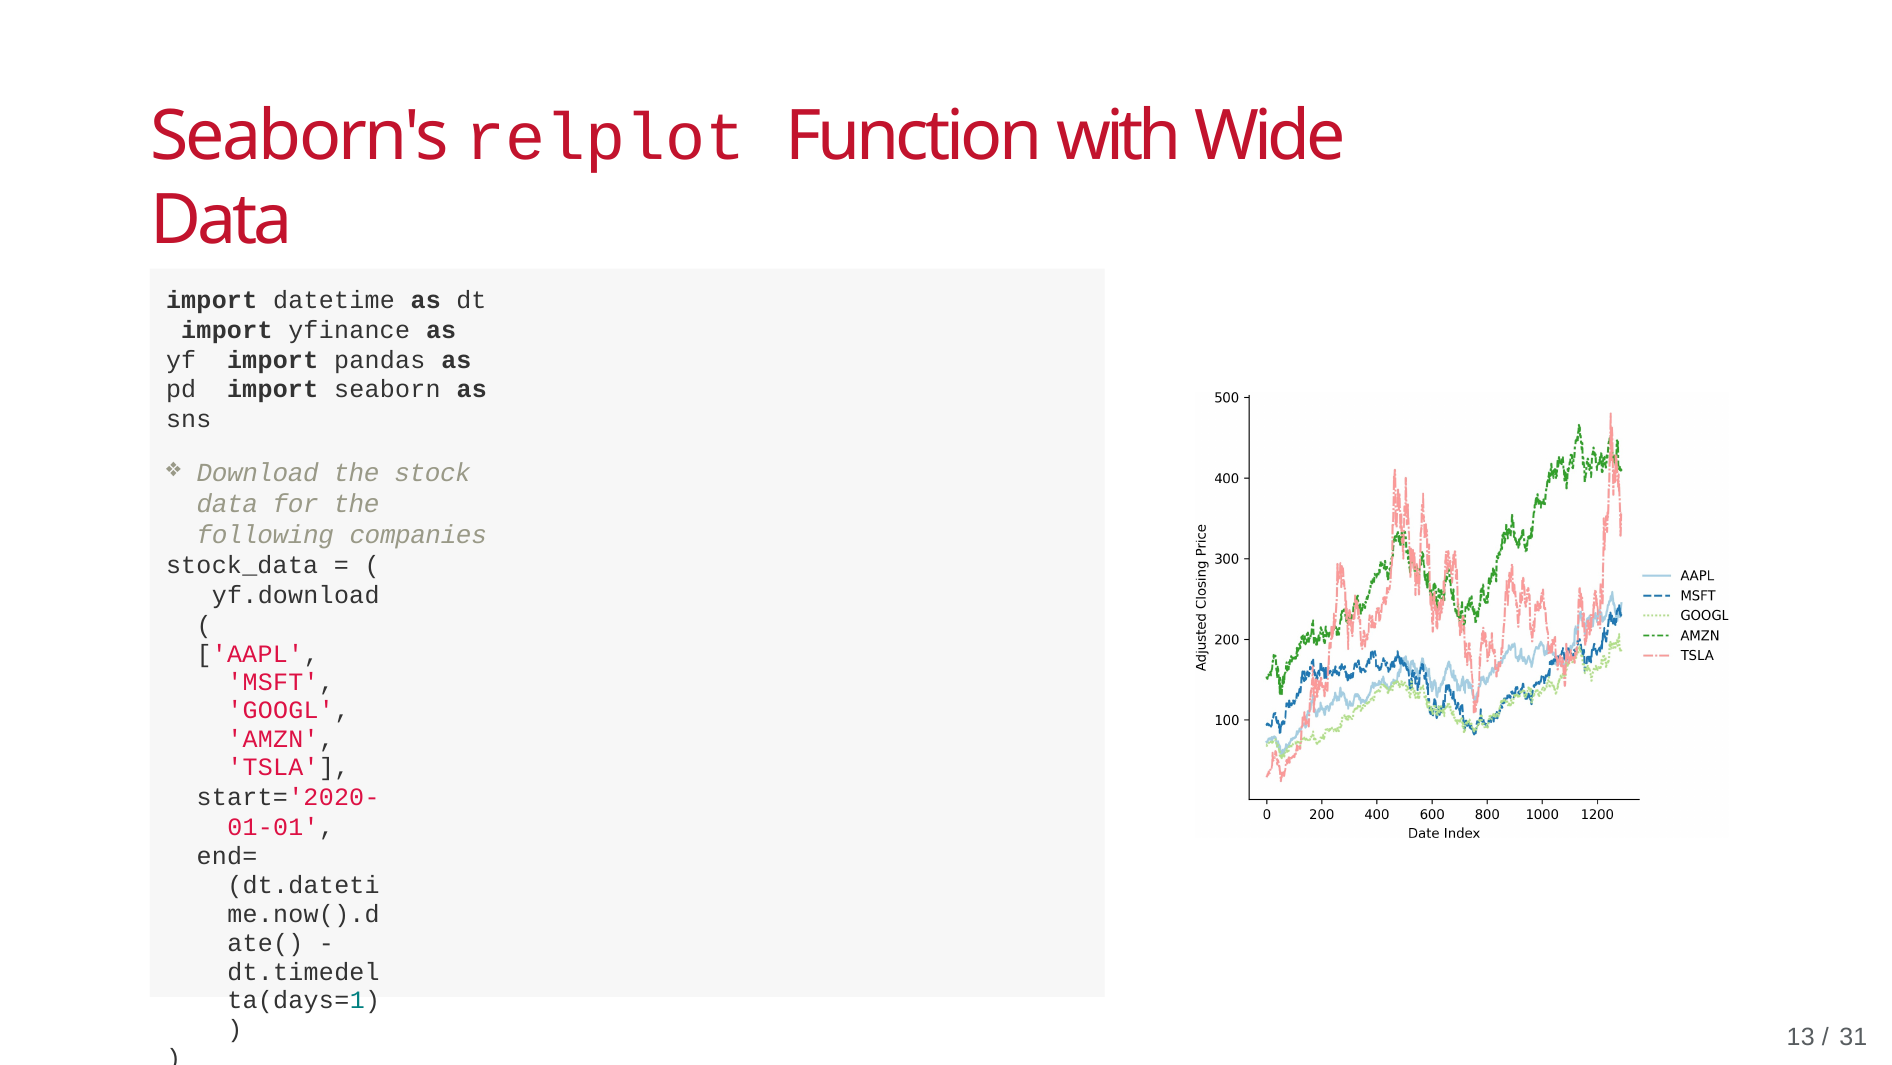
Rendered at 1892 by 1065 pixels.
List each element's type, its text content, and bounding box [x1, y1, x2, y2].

text_box import datetime as dt import yfinance as yf import pandas as pd import seaborn as sns Download the stock data for the following companies stock_data = ( yf.download( ['AAPL', 'MSFT', 'GOOGL', 'AMZN', 'TSLA'], start='2020-01-01', end= (dt.datetime.now().date() - dt.timedelta(days=1)) ) Keep only the adjusted closing price [['Adj Close']].reset_index() ) Overwrite the multi-index column names w/ single level stock_data.columns = ( ['Date', 'AAPL', 'MSFT', 'GOOGL', 'AMZN', 'TSLA'] ) Plot the closing prices sns.relplot( data=stock_data, kind='line', palette ='Paired' ) [166, 280, 1059, 1065]
slide_number 10 / 31 [1780, 1020, 1868, 1065]
text_box [149, 268, 1105, 997]
text_box [1195, 392, 1729, 838]
title Seaborn's relplot Function with Wide Data [147, 86, 1403, 268]
